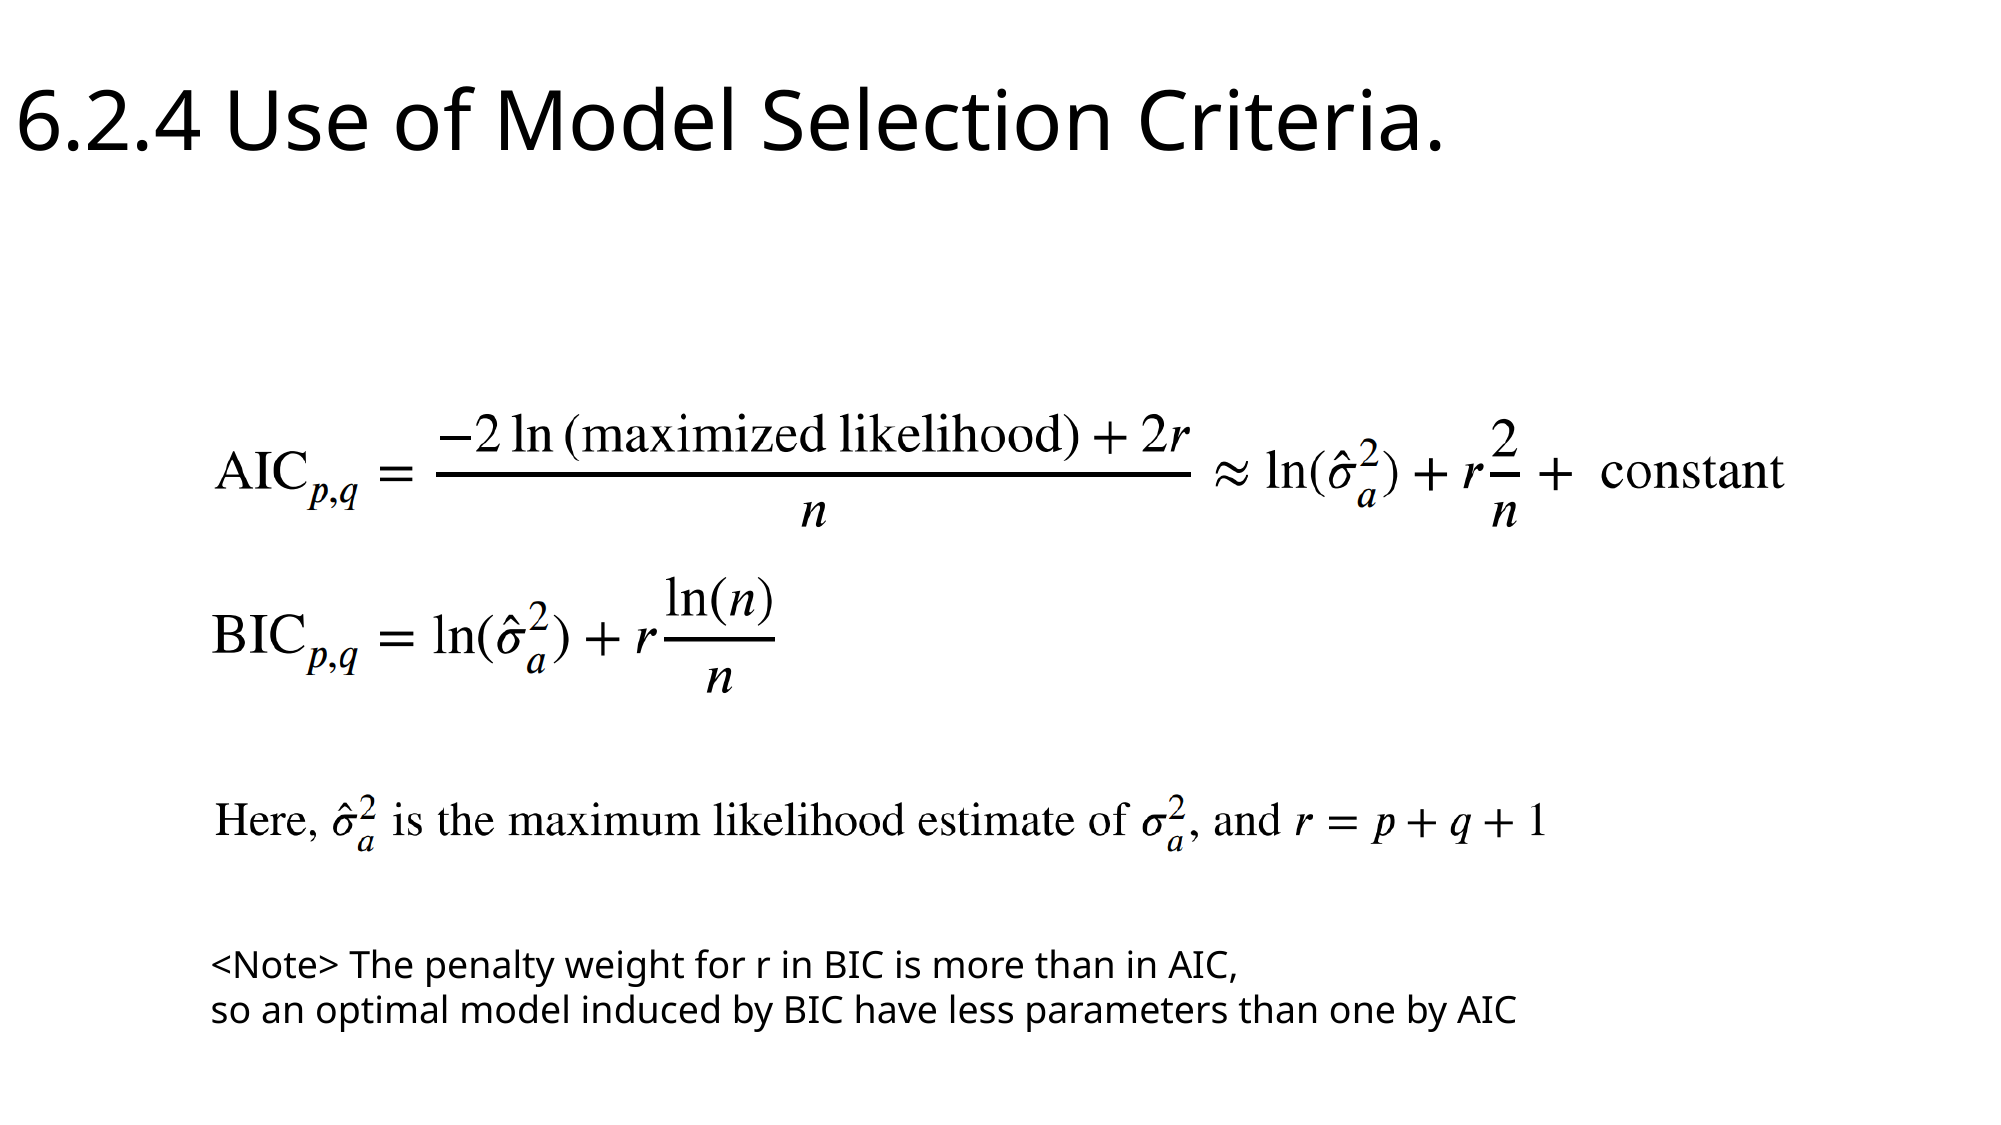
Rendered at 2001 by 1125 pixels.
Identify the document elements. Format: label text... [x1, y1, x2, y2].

text_box <Note> The penalty weight for r in BIC is more than in AIC, so an optimal model induced by BIC have less parameters than one by AIC [195, 933, 1805, 1039]
title 6.2.4 Use of Model Selection Criteria. [0, 15, 2000, 233]
picture [176, 376, 1805, 722]
picture [204, 775, 1557, 855]
